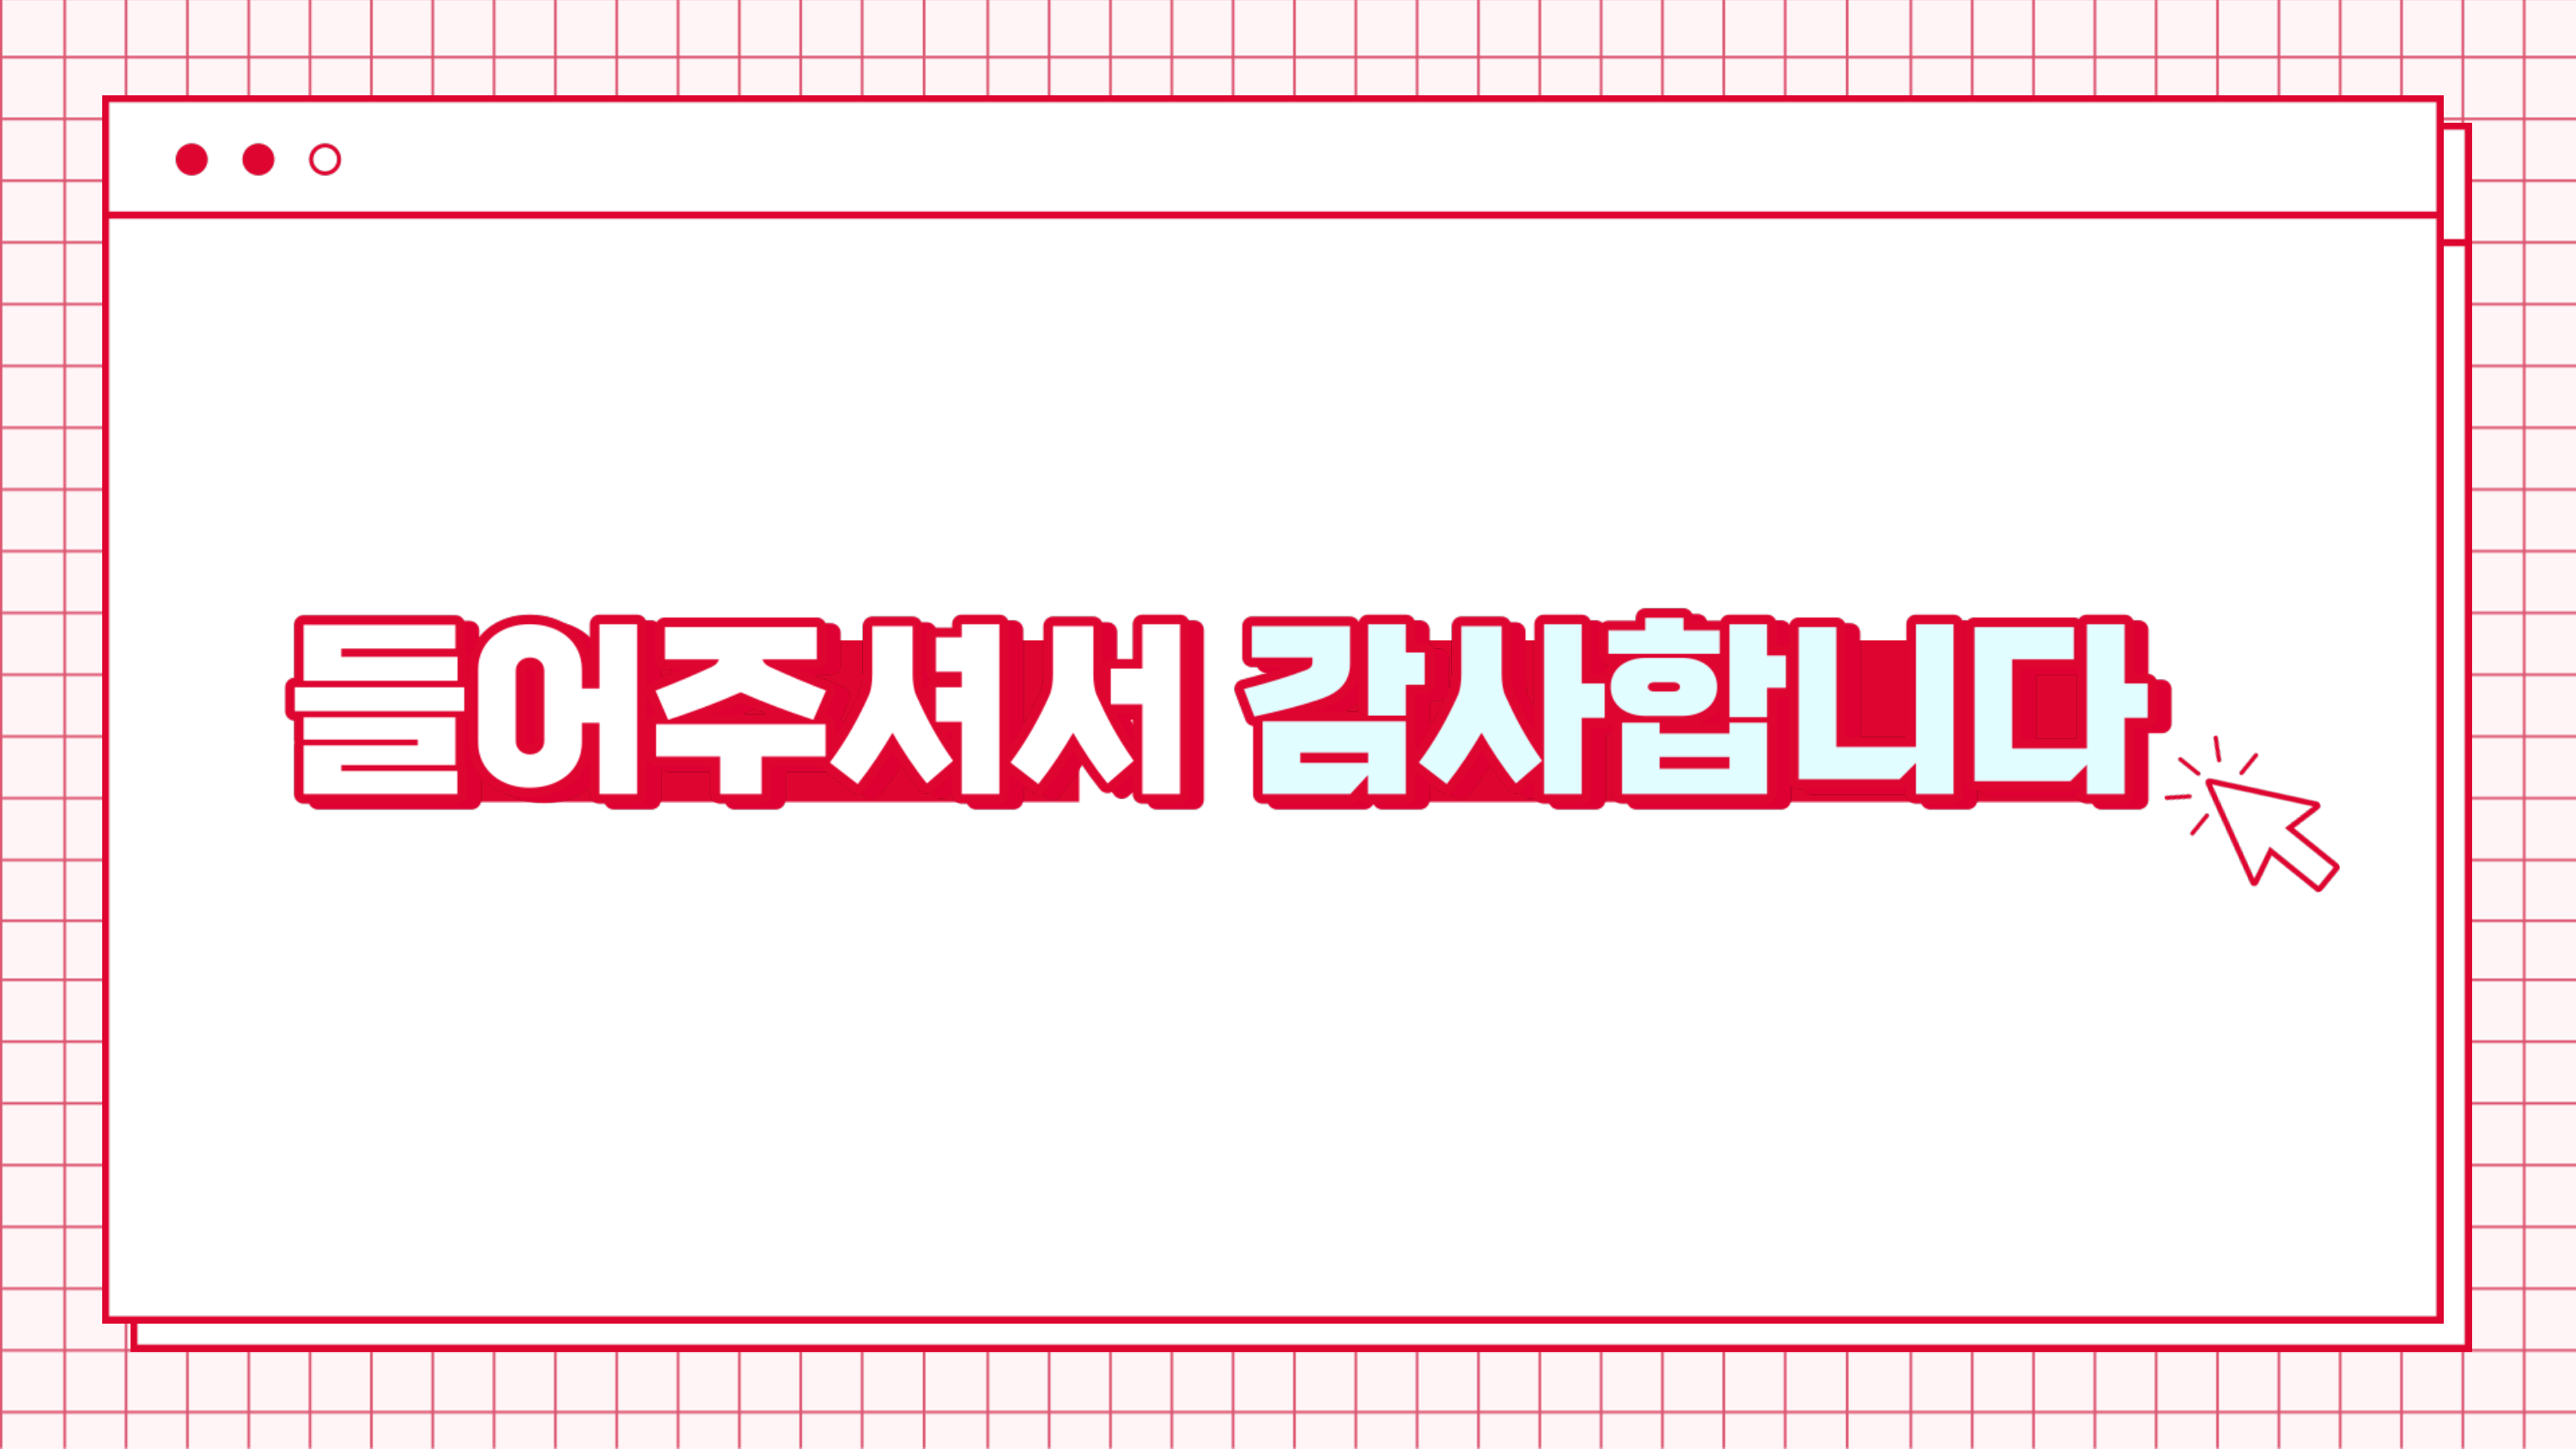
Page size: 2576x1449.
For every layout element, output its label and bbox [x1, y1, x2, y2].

text_box [0, 0, 2576, 1449]
picture [197, 509, 2379, 1061]
text_box [131, 123, 2472, 1352]
text_box [102, 94, 2444, 1325]
